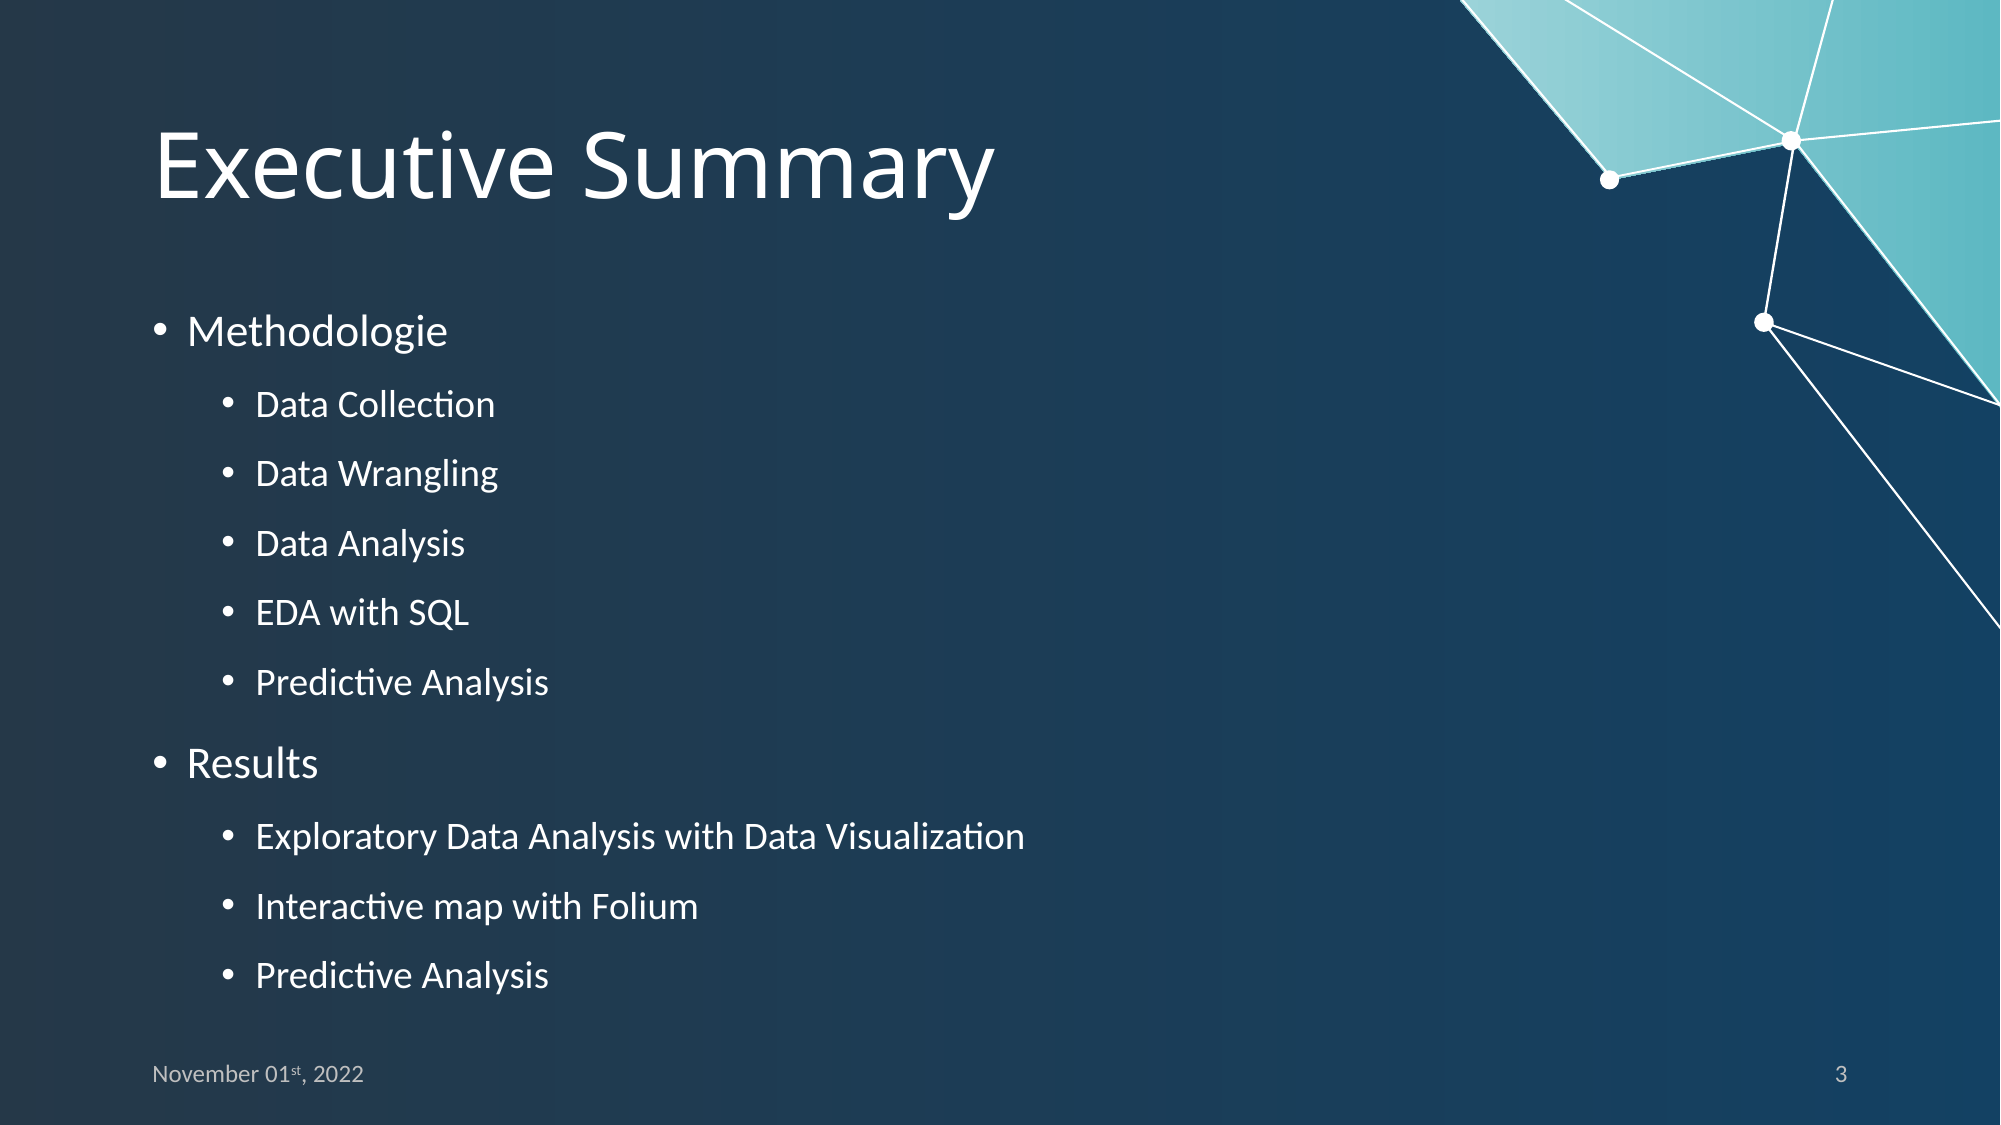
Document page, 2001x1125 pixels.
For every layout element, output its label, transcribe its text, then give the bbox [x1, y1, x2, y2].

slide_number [137, 1042, 588, 1103]
list Methodologie Data Collection Data Wrangling Data Analysis EDA with SQL Predictive Analysis Results Exploratory Data Analysis with Data Visualization Interactive map with Folium Predictive Analysis [137, 299, 1863, 1014]
slide_number 3 [1412, 1042, 1863, 1103]
title Executive Summary [137, 59, 1863, 278]
